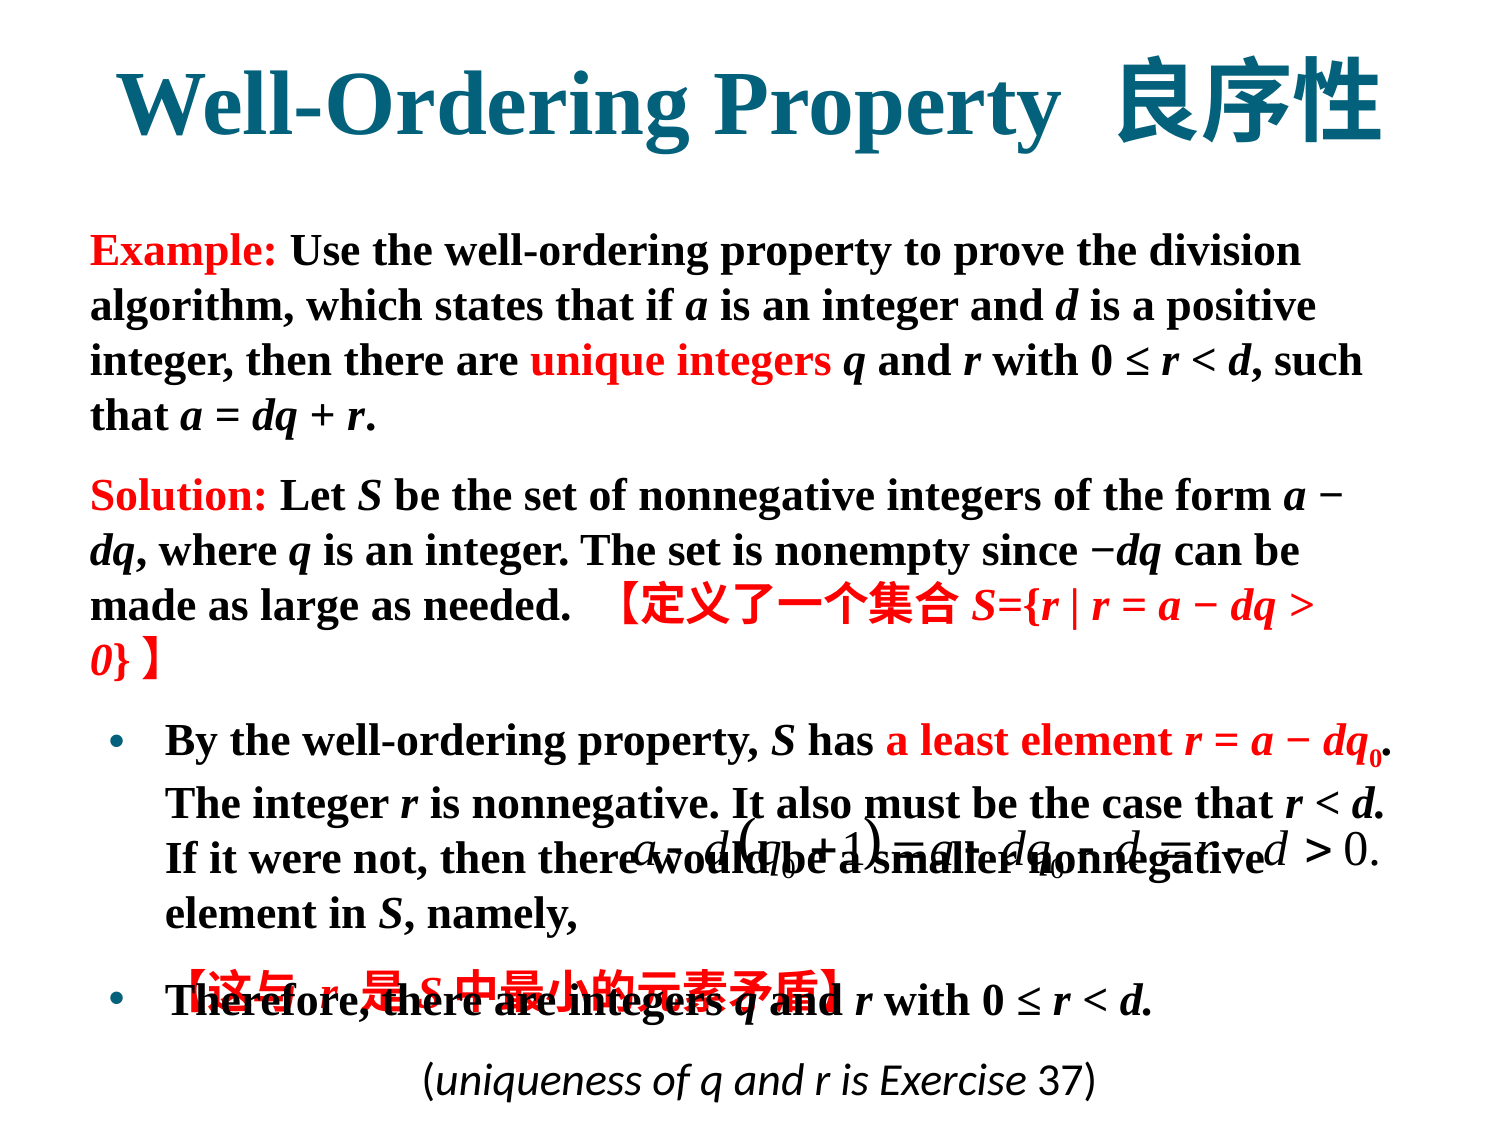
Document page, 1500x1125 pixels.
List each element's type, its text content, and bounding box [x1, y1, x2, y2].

list Example: Use the well-ordering property to prove the division algorithm, which states that if a is an integer and d is a positive integer, then there are unique integers q and r with 0 ≤ r < d, such that a = dq + r. Solution: Let S be the set of nonnegative integers of the form a − dq, where q is an integer. The set is nonempty since −dq can be made as large as needed. 【定义了一个集合S={r | r = a − dq > 0}】 By the well-ordering property, S has a least element r = a − dq0. The integer r is nonnegative. It also must be the case that r < d. If it were not, then there would be a smaller nonnegative element in S, namely, 【这与 r 是S中最小的元素矛盾】 [75, 212, 1425, 893]
title Well-Ordering Property 良序性 [0, 0, 1500, 196]
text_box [624, 811, 1388, 896]
list Therefore, there are integers q and r with 0 ≤ r < d. (uniqueness of q and r is Exercise 37) [75, 962, 1425, 1113]
